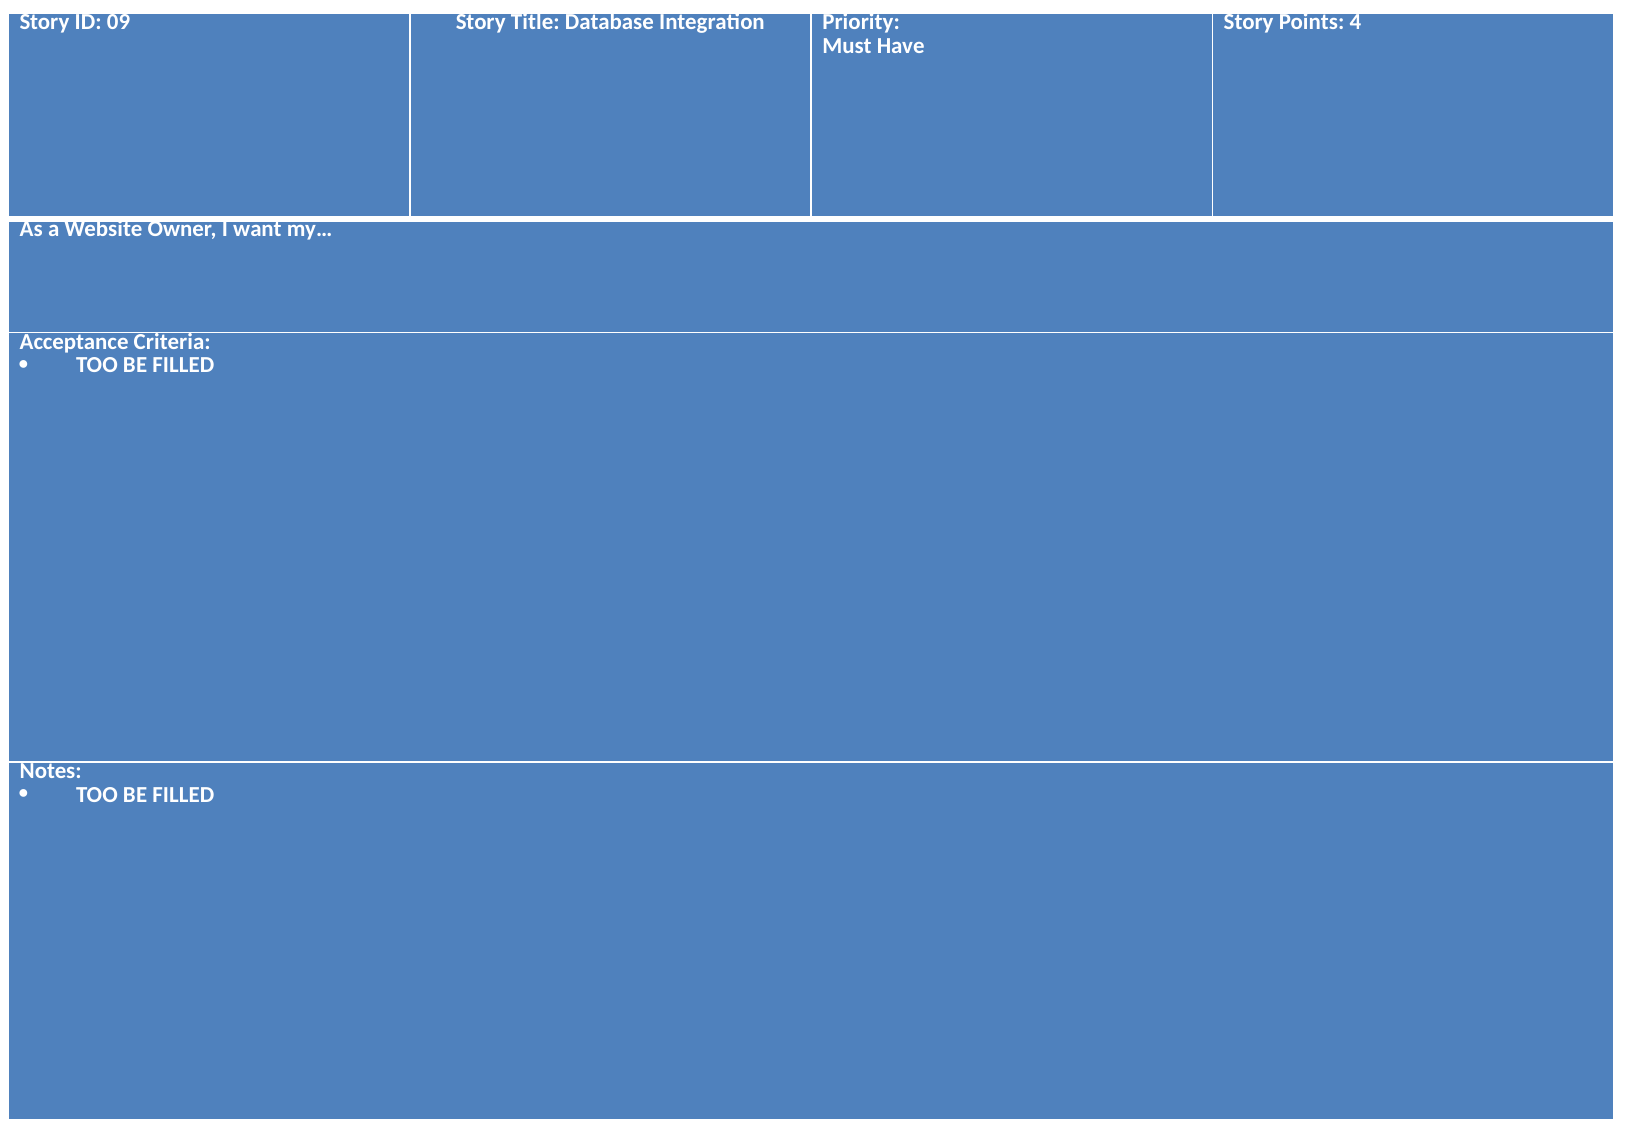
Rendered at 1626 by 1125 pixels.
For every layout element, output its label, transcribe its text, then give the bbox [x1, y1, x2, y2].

table_cell Acceptance Criteria: TOO BE FILLED [9, 333, 1613, 761]
table_header Story ID: 09 [9, 14, 409, 216]
table_header Story Title: Database Integration [411, 14, 810, 216]
table_header Priority: Must Have [812, 14, 1212, 216]
table_cell Notes: TOO BE FILLED [9, 763, 1613, 1119]
table_cell As a Website Owner, I want my… [9, 222, 1613, 332]
table_header Story Points: 4 [1213, 14, 1613, 216]
